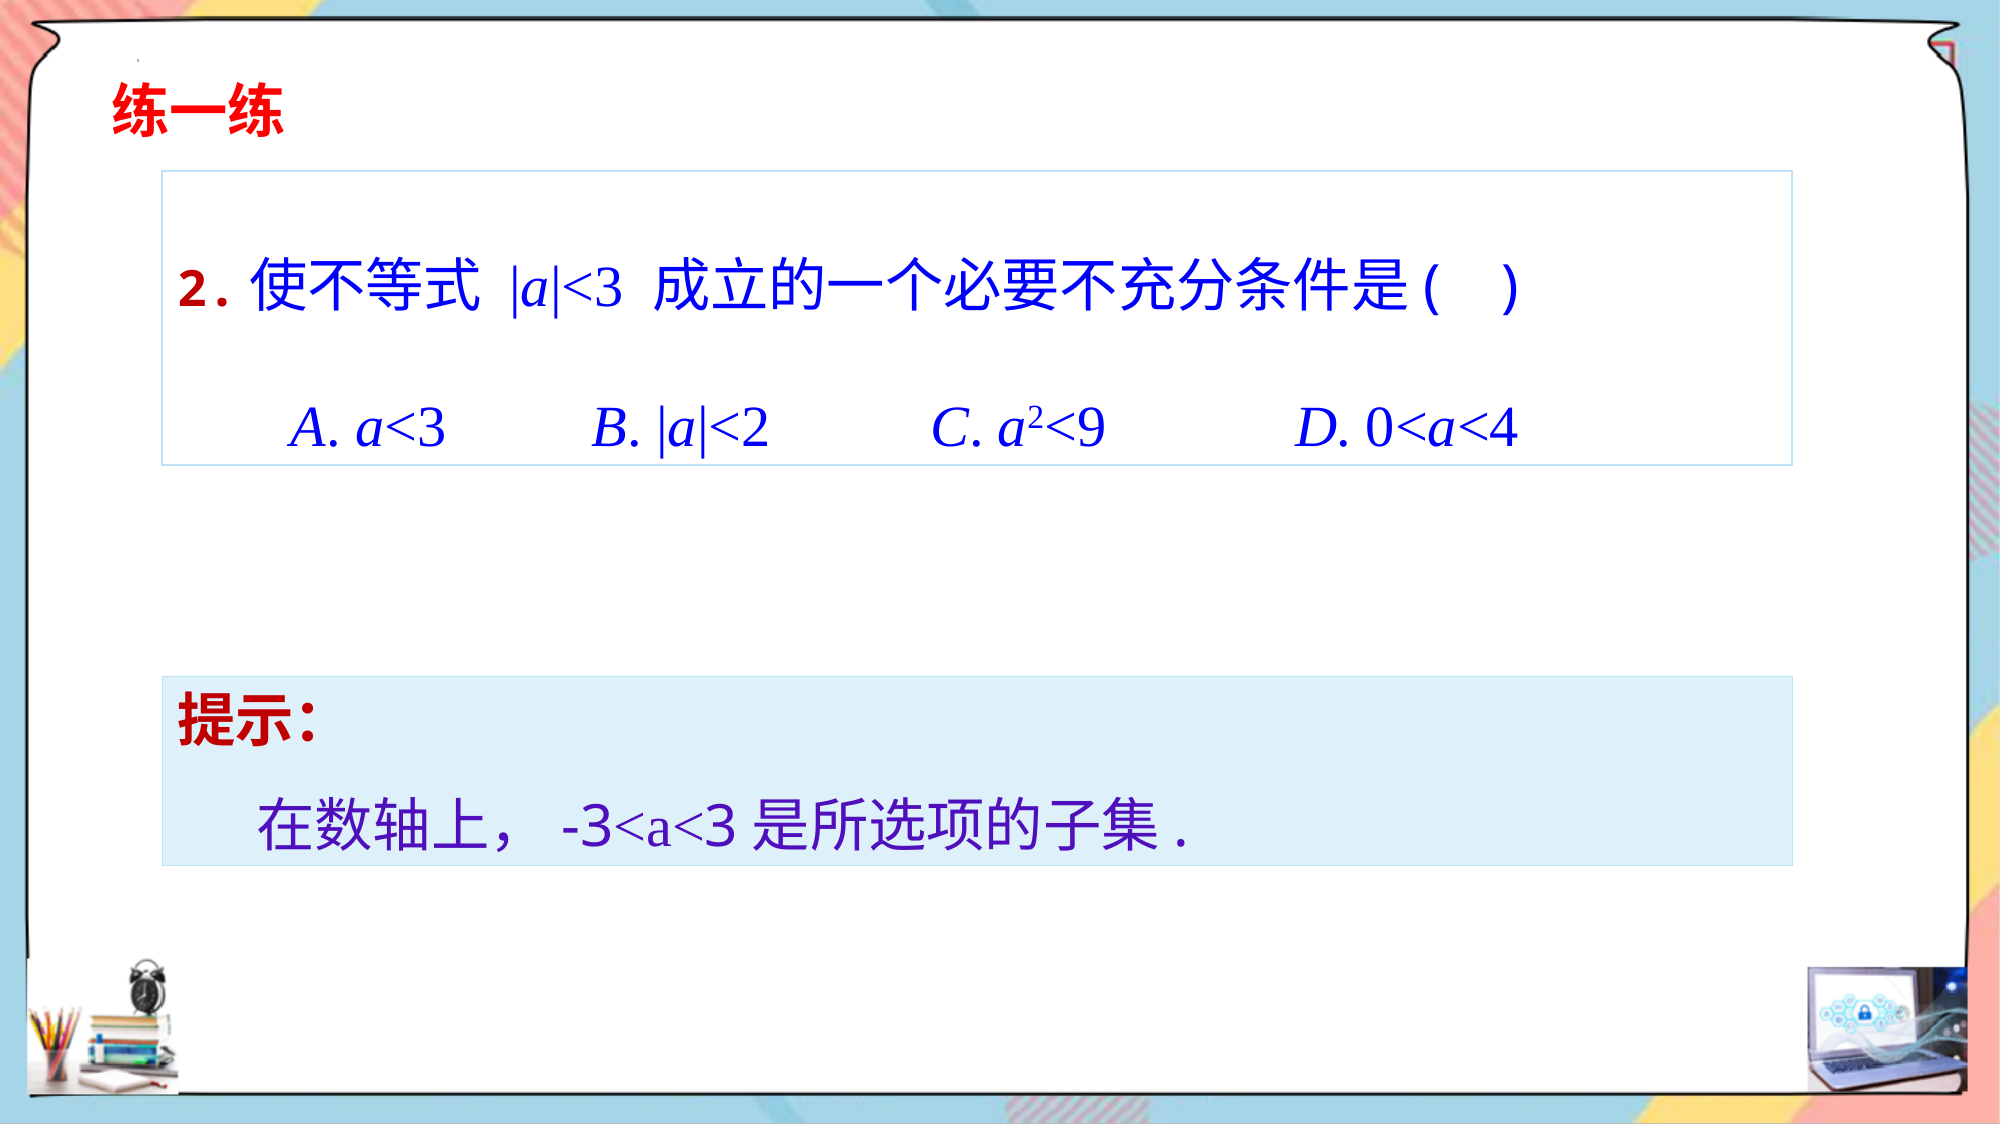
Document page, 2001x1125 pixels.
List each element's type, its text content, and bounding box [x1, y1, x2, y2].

picture [0, 0, 2001, 1125]
text_box 2.使不等式 |a|<3 成立的一个必要不充分条件是( ) A. a<3 B. |a|<2 C. a2<9 D. 0<a<4 [162, 170, 1793, 466]
text_box 练一练 [96, 67, 380, 152]
text_box 提示： 在数轴上，-3<a<3是所选项的子集. [162, 676, 1793, 866]
